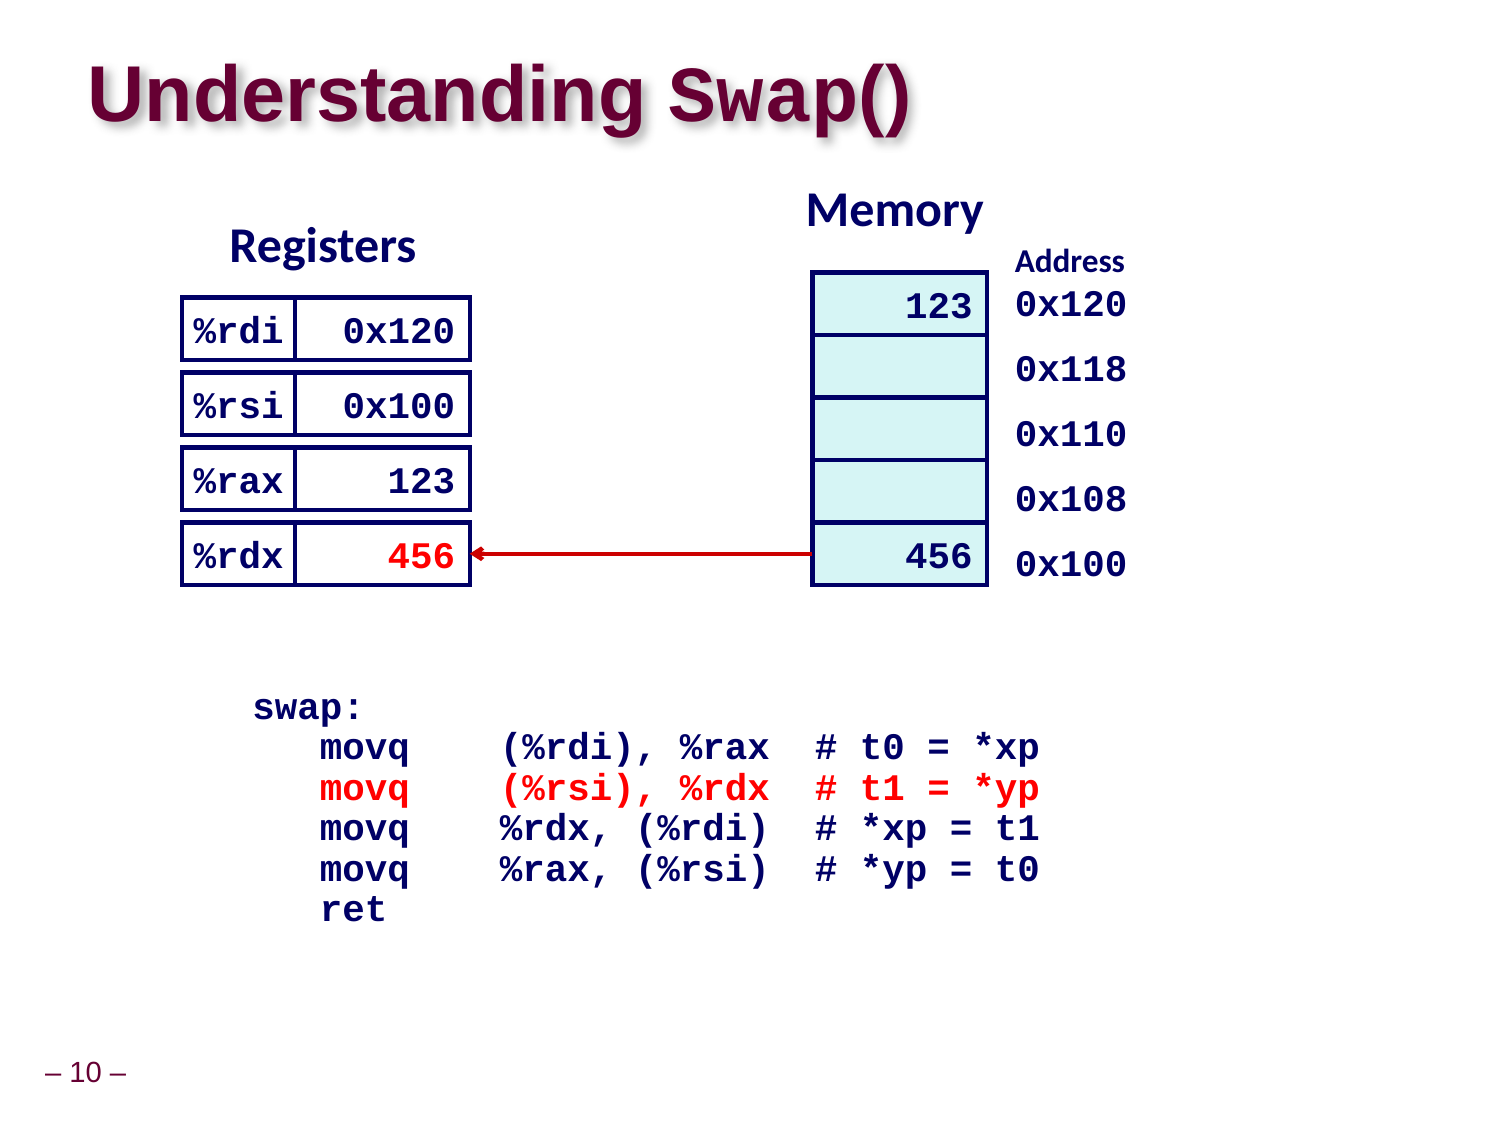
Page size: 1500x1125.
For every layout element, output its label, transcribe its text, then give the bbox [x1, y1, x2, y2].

text_box swap: movq (%rdi), %rax # t0 = *xp movq (%rsi), %rdx # t1 = *yp movq %rdx, (%rdi) # *xp = t1 movq %rax, (%rsi) # *yp = t0 ret [237, 675, 1200, 937]
text_box Memory [790, 169, 1000, 245]
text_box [181, 297, 470, 586]
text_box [999, 231, 1201, 592]
text_box [812, 460, 988, 522]
text_box [812, 335, 988, 397]
title Understanding Swap() [87, 49, 1134, 145]
text_box [812, 397, 988, 460]
text_box Registers [214, 205, 432, 281]
text_box 456 [812, 522, 988, 585]
text_box 123 [812, 272, 988, 335]
